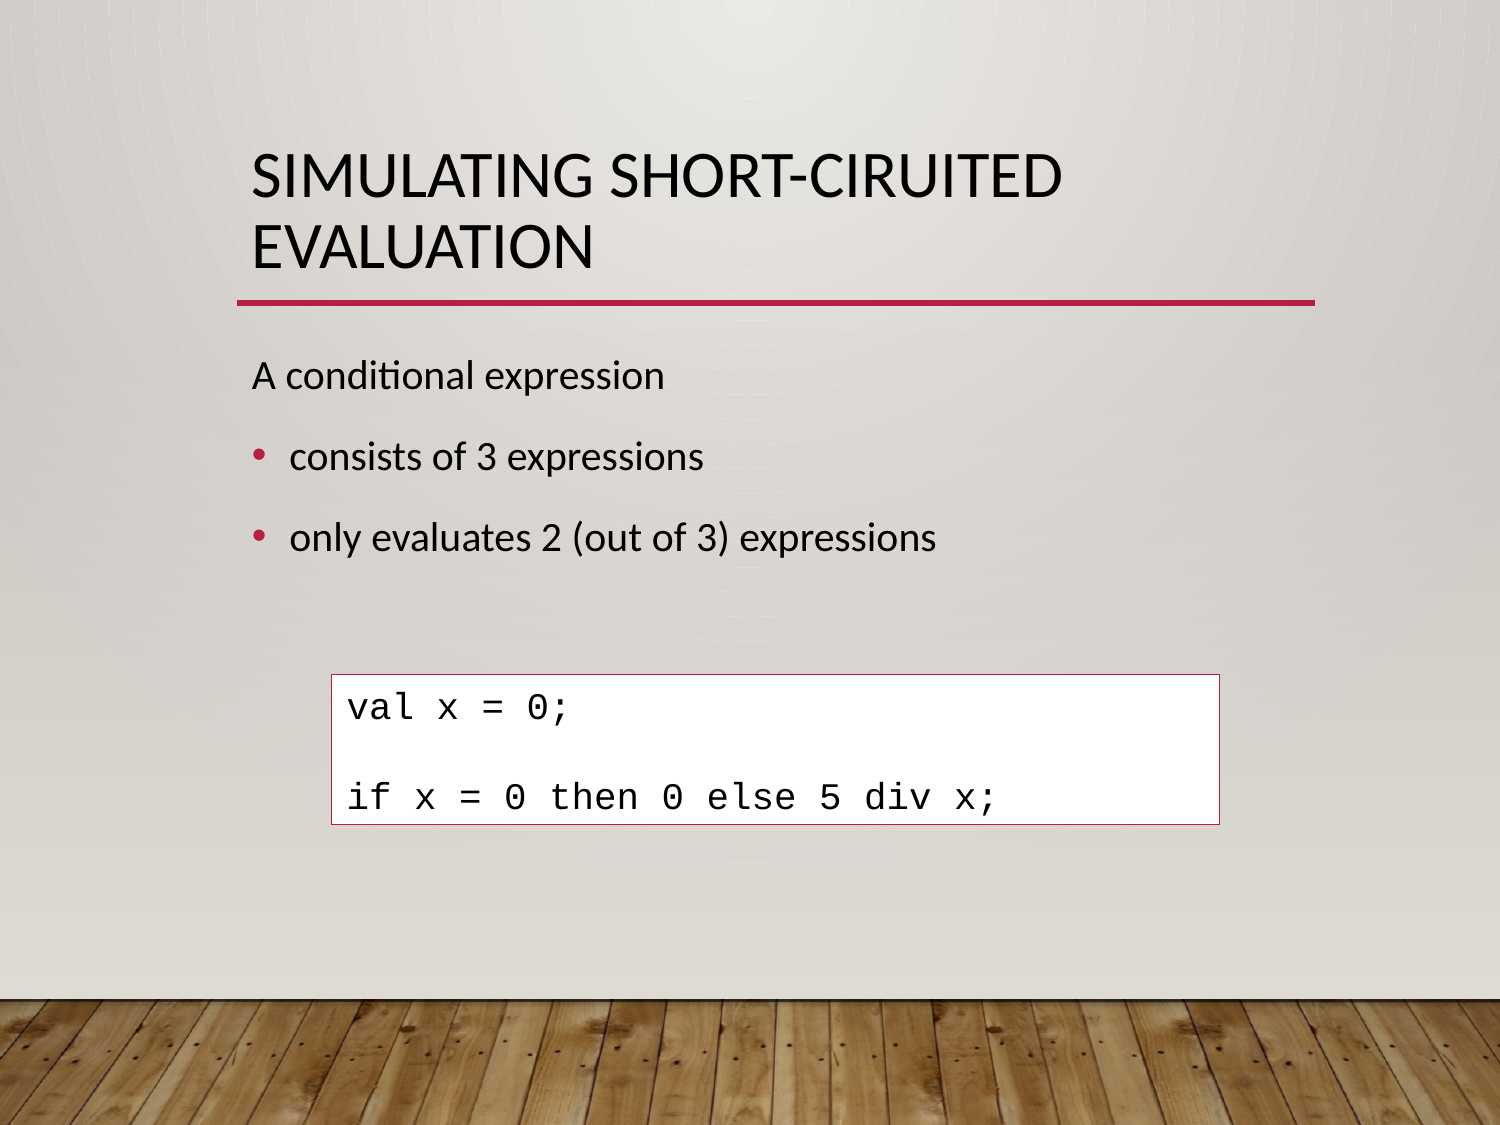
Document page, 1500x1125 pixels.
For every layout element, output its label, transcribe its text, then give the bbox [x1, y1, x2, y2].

list A conditional expression consists of 3 expressions only evaluates 2 (out of 3) expressions [236, 330, 1315, 600]
text_box val x = 0; if x = 0 then 0 else 5 div x; [331, 674, 1220, 825]
title Simulating Short-Ciruited Evaluation [236, 131, 1315, 305]
picture [0, 999, 1500, 1125]
